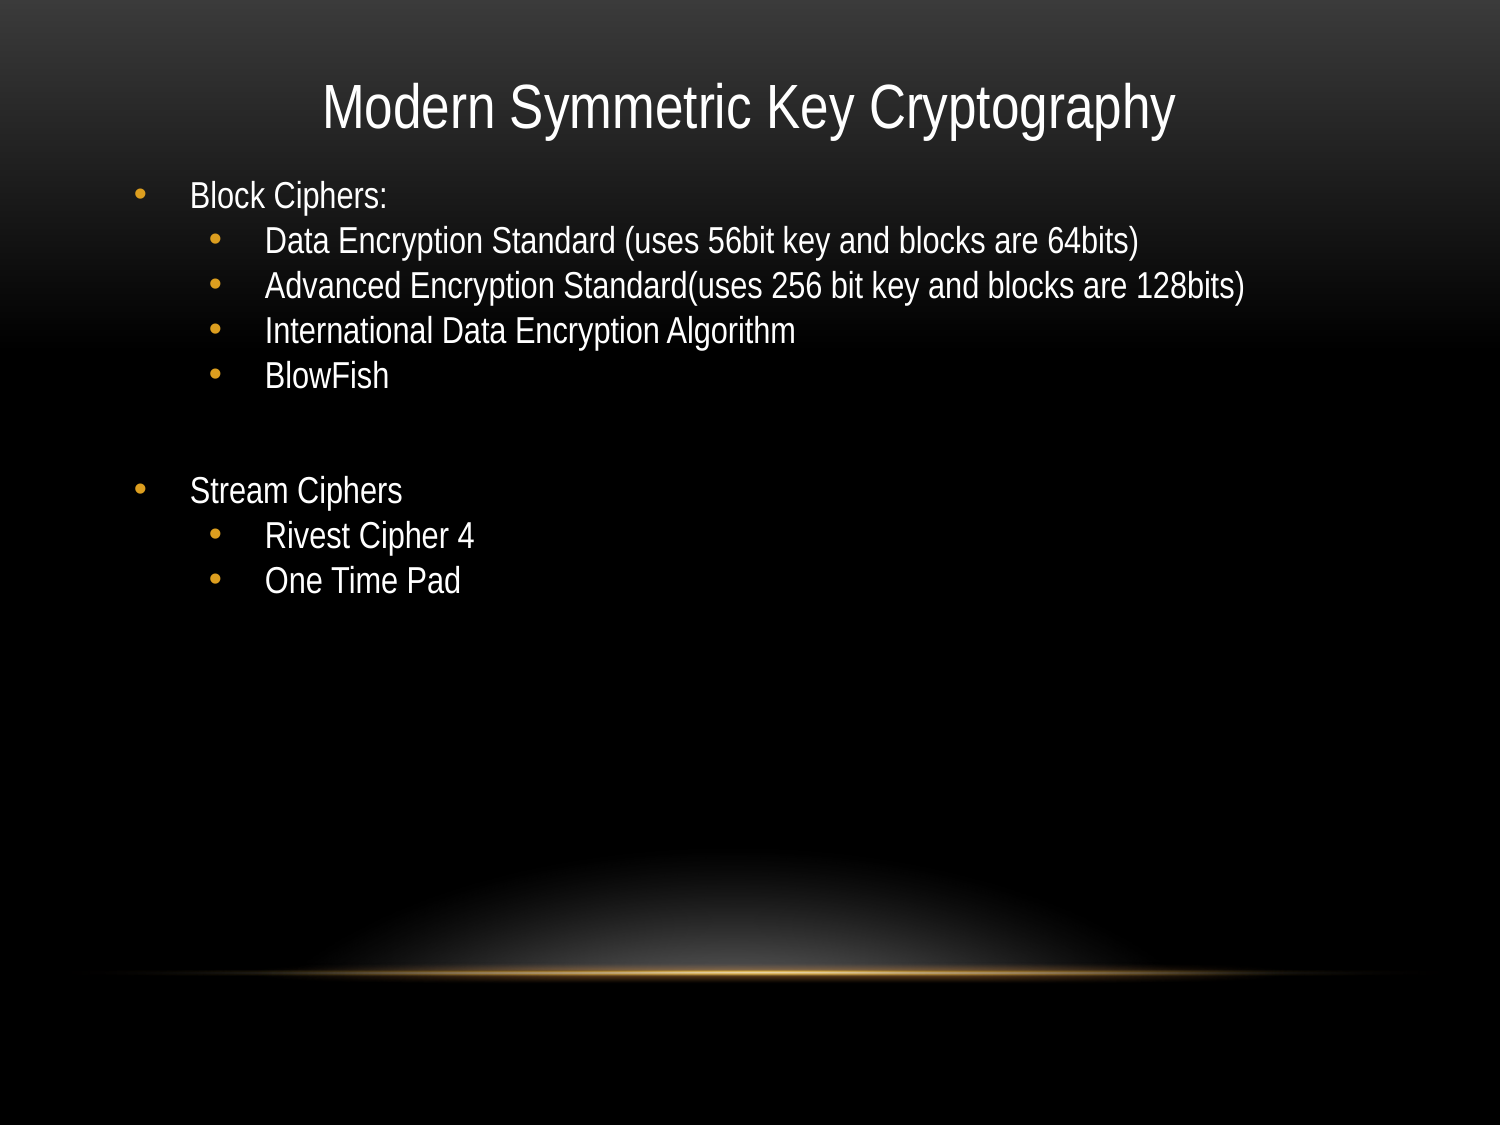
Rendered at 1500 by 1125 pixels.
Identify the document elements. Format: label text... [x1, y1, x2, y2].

list Block Ciphers: Data Encryption Standard (uses 56bit key and blocks are 64bits) Advanced Encryption Standard(uses 256 bit key and blocks are 128bits) International Data Encryption Algorithm BlowFish Stream Ciphers Rivest Cipher 4 One Time Pad [99, 156, 1400, 938]
picture [0, 0, 1500, 1125]
title Modern Symmetric Key Cryptography [99, 45, 1400, 156]
